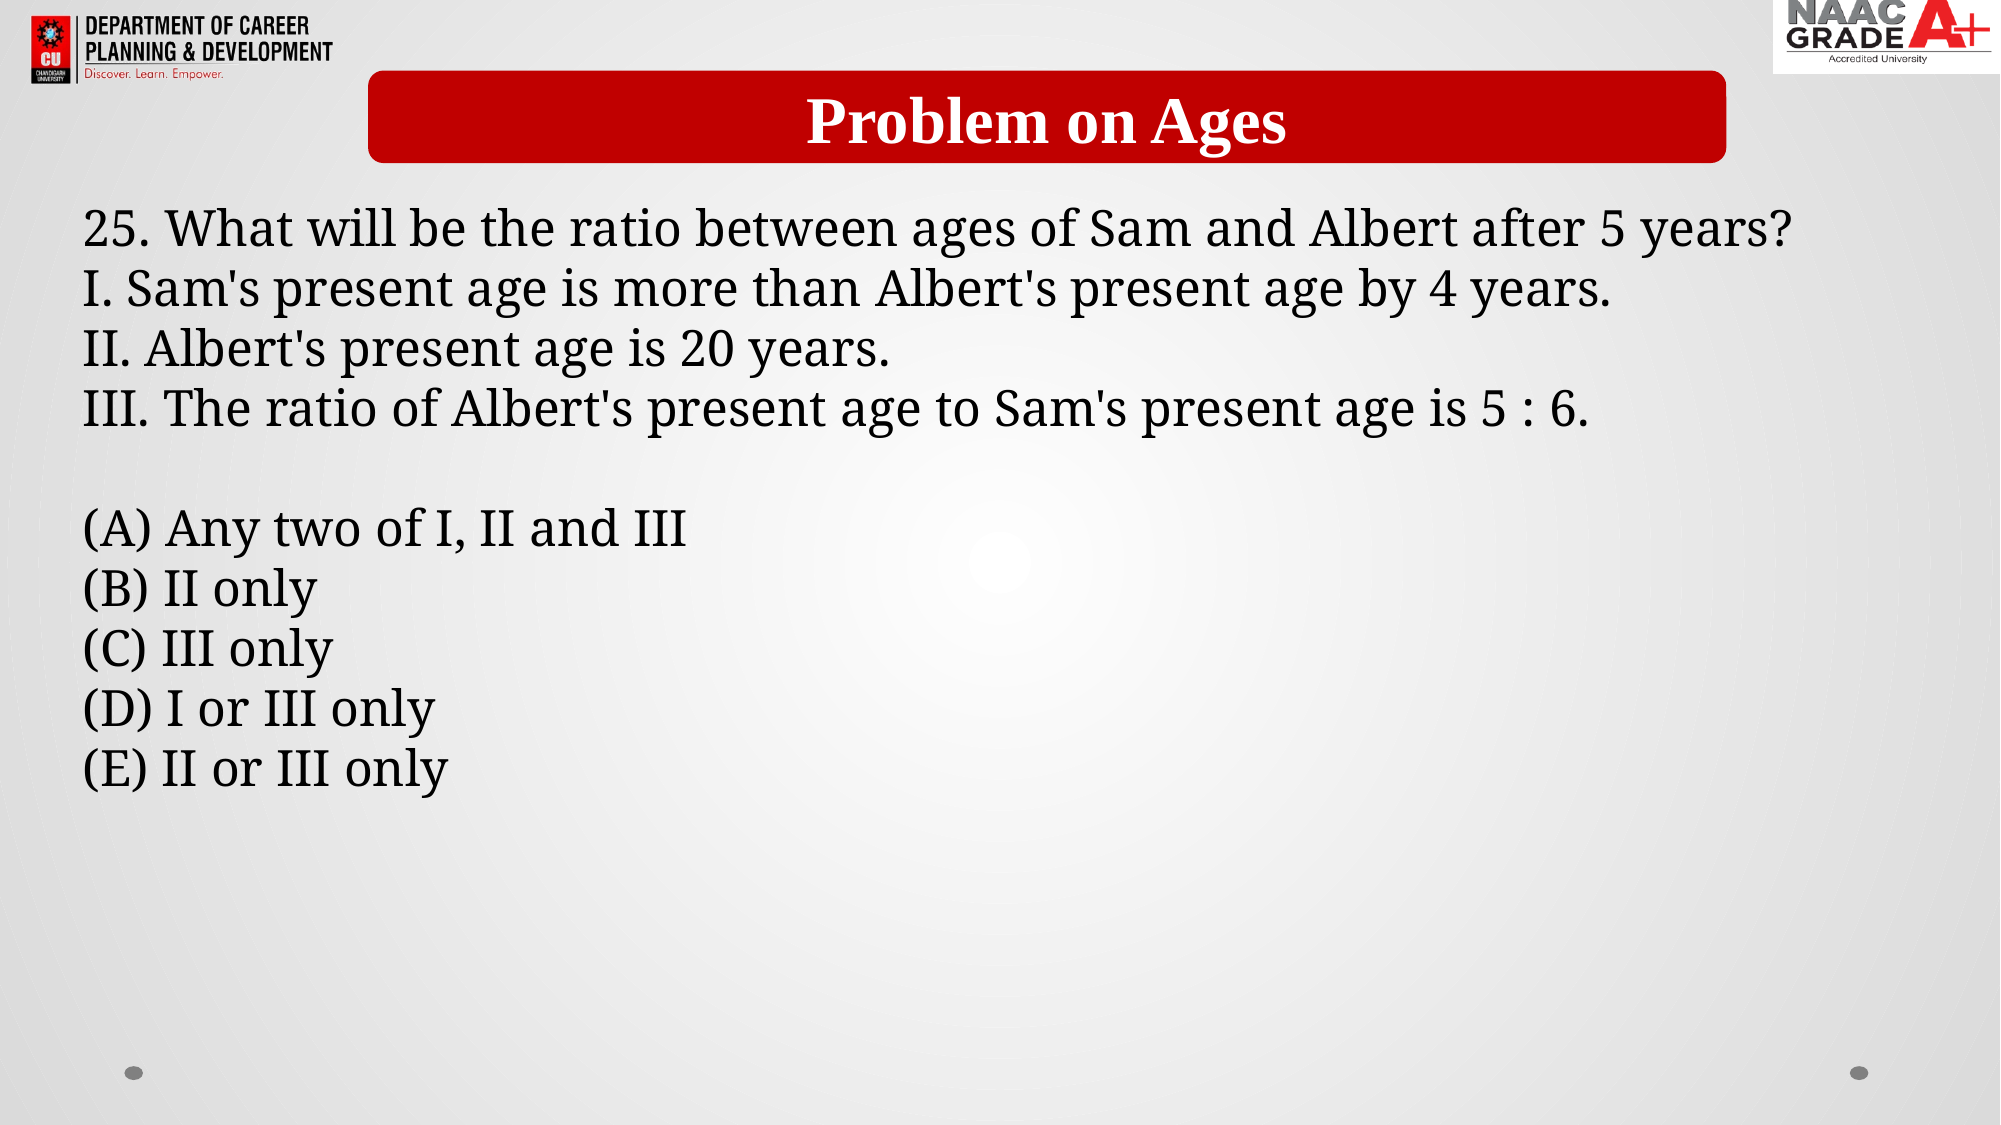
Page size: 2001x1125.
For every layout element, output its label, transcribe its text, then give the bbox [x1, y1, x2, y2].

text_box 25. What will be the ratio between ages of Sam and Albert after 5 years? I. Sam's present age is more than Albert's present age by 4 years. II. Albert's present age is 20 years. III. The ratio of Albert's present age to Sam's present age is 5 : 6. (A) Any two of I, II and III (B) II only (C) III only (D) I or III only (E) II or III only [68, 188, 1887, 804]
picture [1772, 0, 2000, 74]
text_box Problem on Ages [368, 70, 1727, 164]
picture [23, 0, 349, 100]
